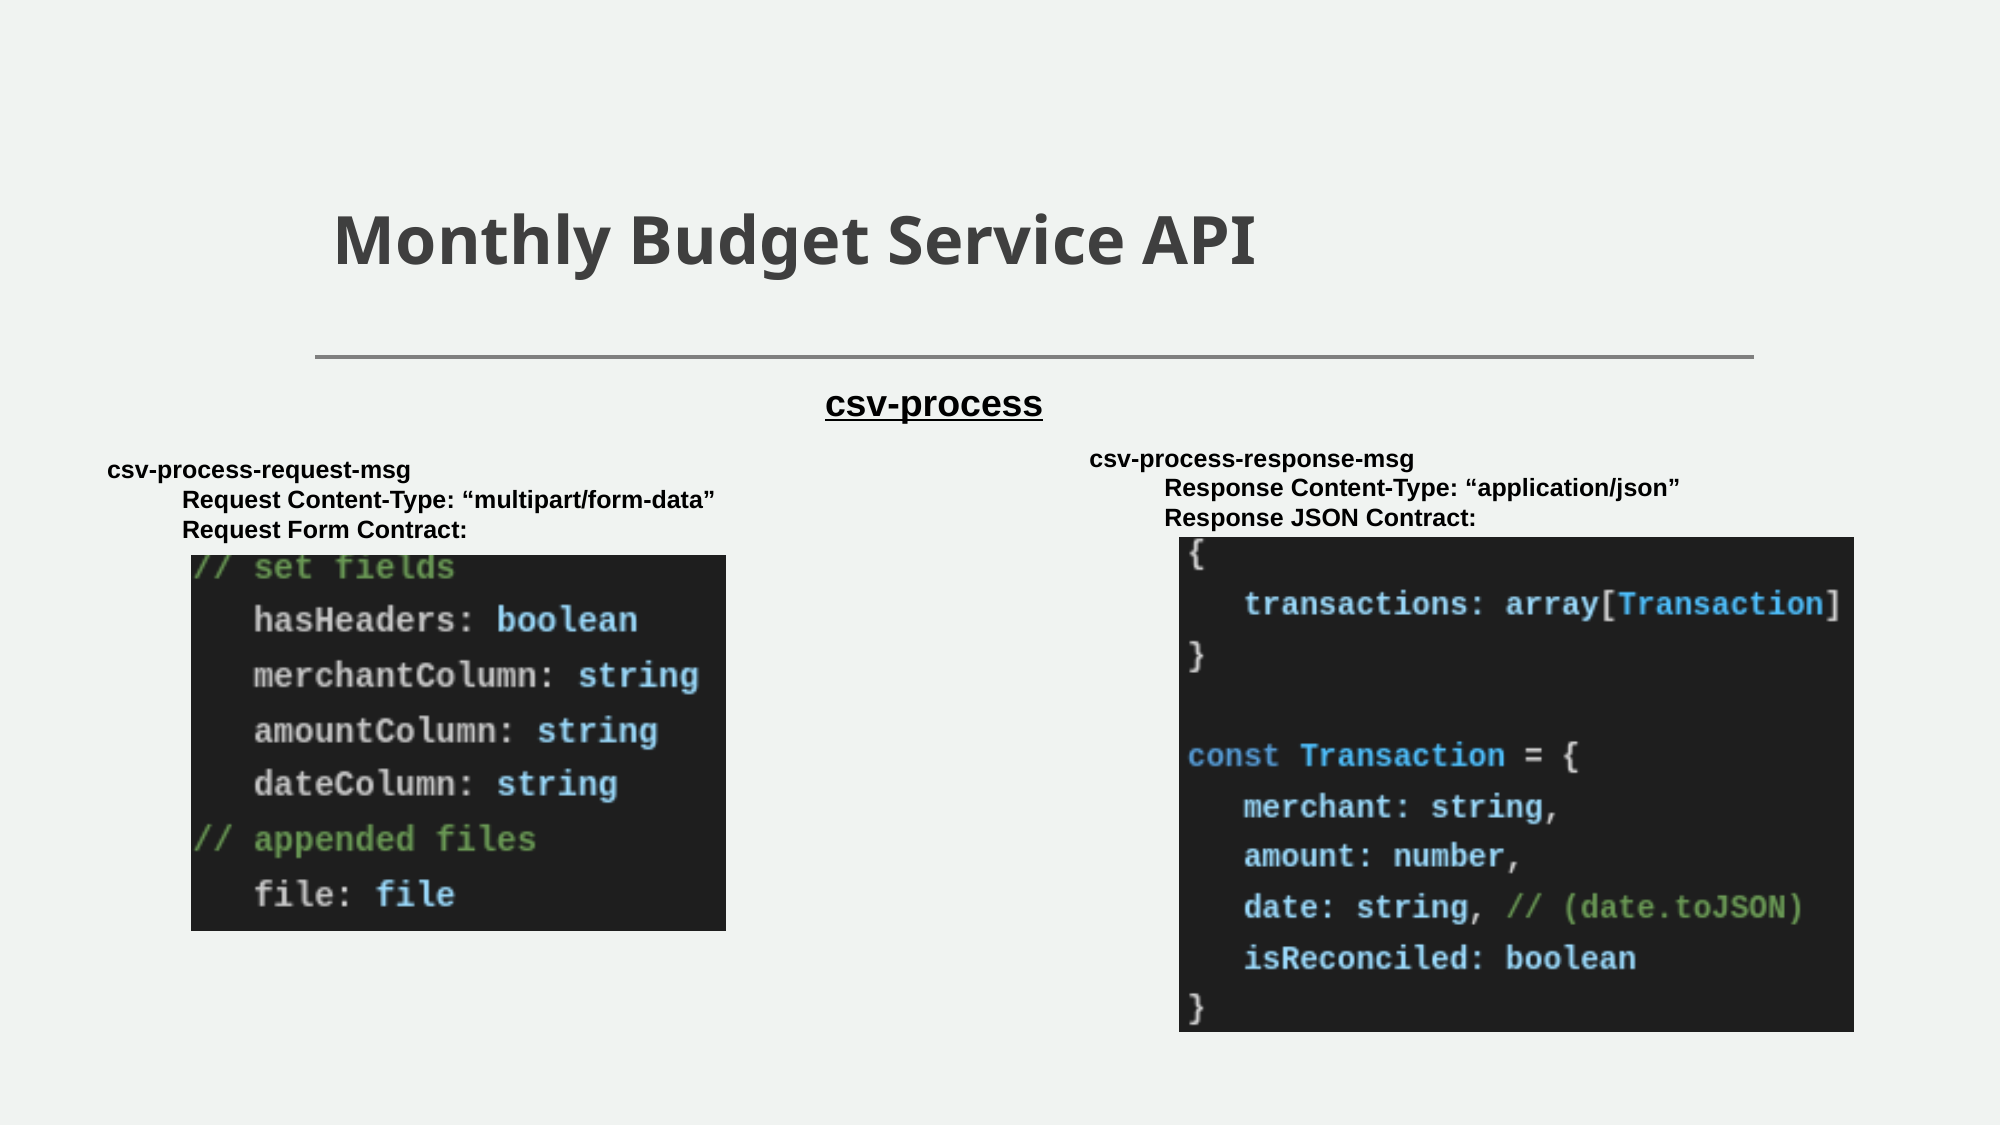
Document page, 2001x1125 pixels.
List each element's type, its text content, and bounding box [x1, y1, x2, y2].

list csv-process-response-msg Response Content-Type: “application/json” Response JSON Contract: [1071, 364, 1911, 1053]
title Monthly Budget Service API [315, 72, 1754, 294]
picture [190, 554, 726, 931]
text_box csv-process [591, 364, 1278, 440]
list csv-process-request-msg Request Content-Type: “multipart/form-data” Request Form Contract: [89, 360, 998, 1053]
picture [1179, 537, 1854, 1032]
